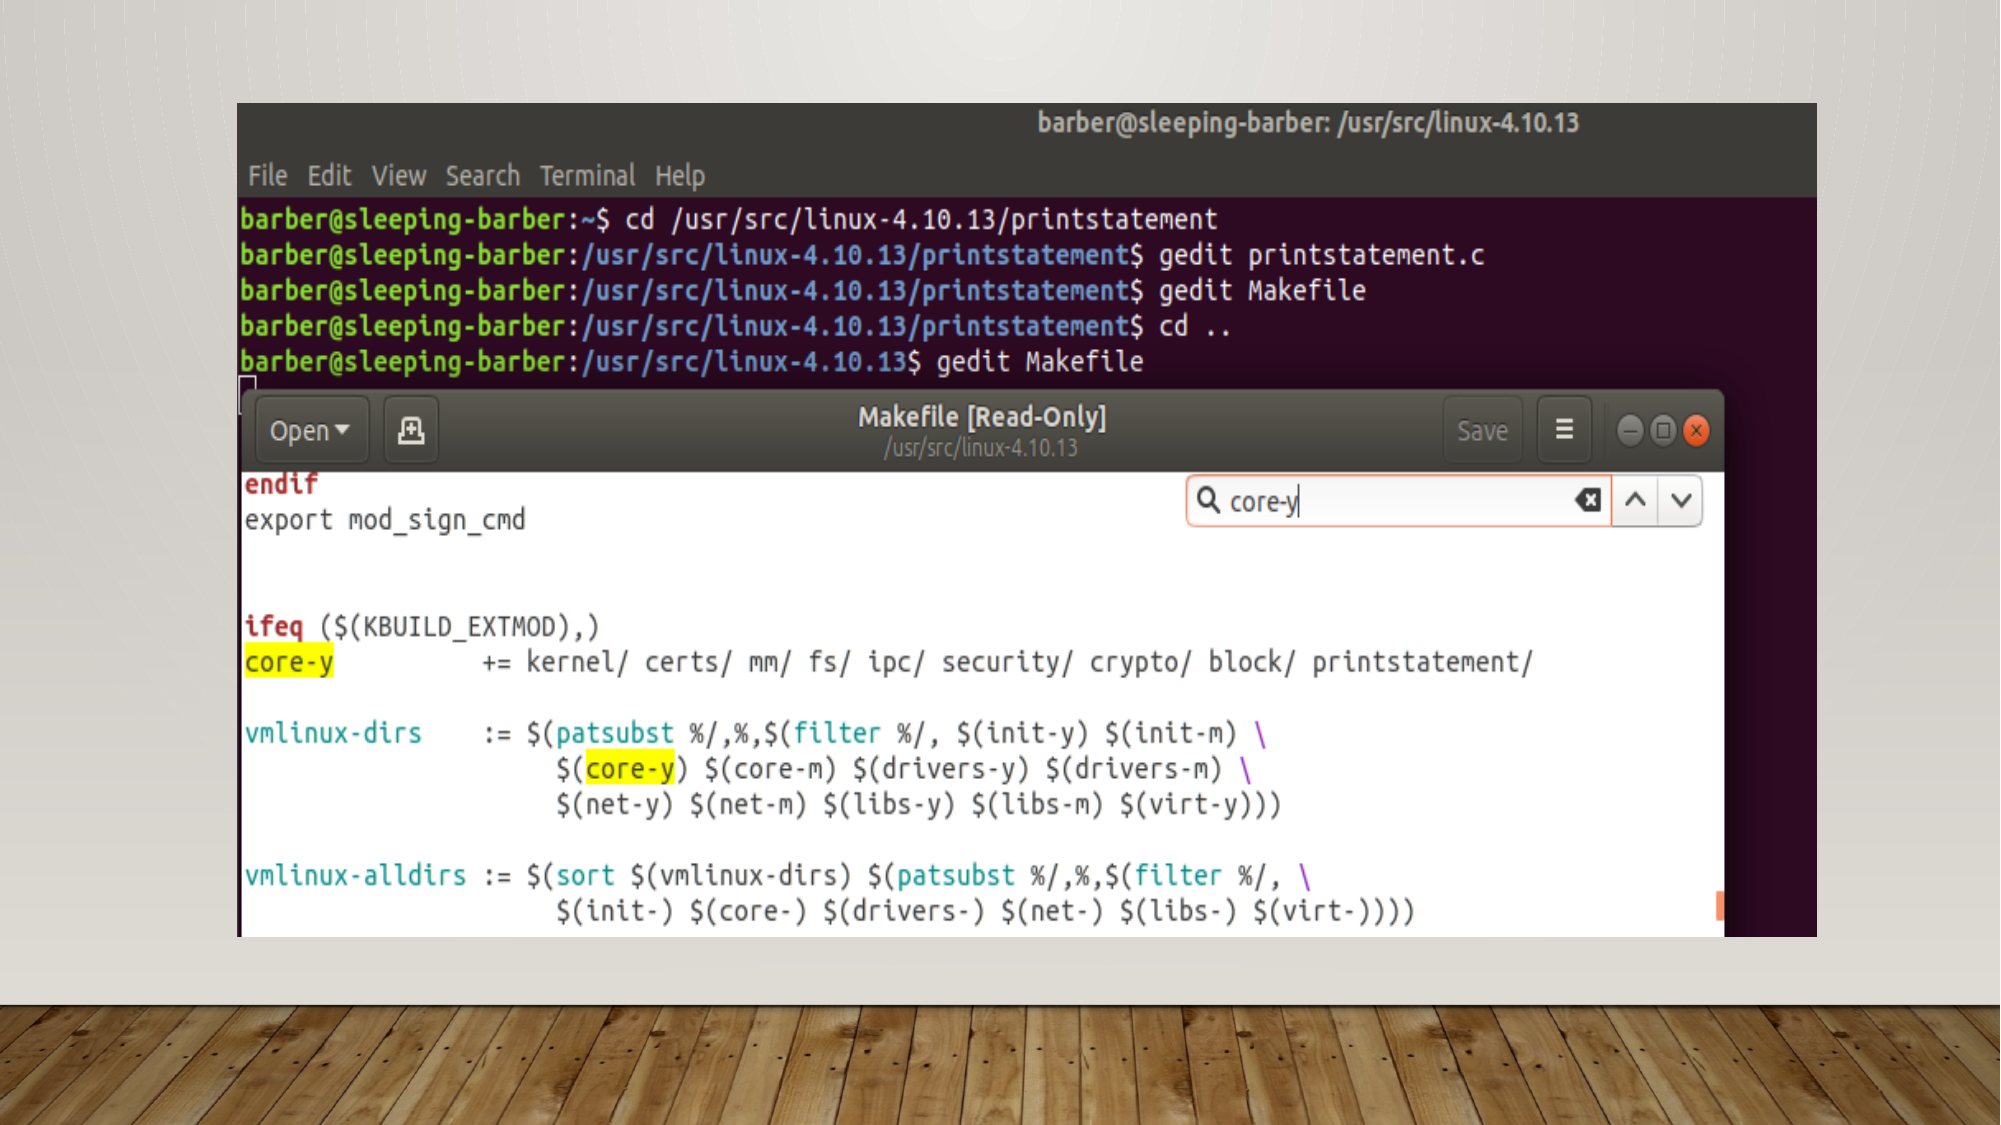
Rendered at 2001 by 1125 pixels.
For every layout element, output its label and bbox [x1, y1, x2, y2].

list [237, 103, 1817, 937]
picture [0, 1005, 2000, 1125]
